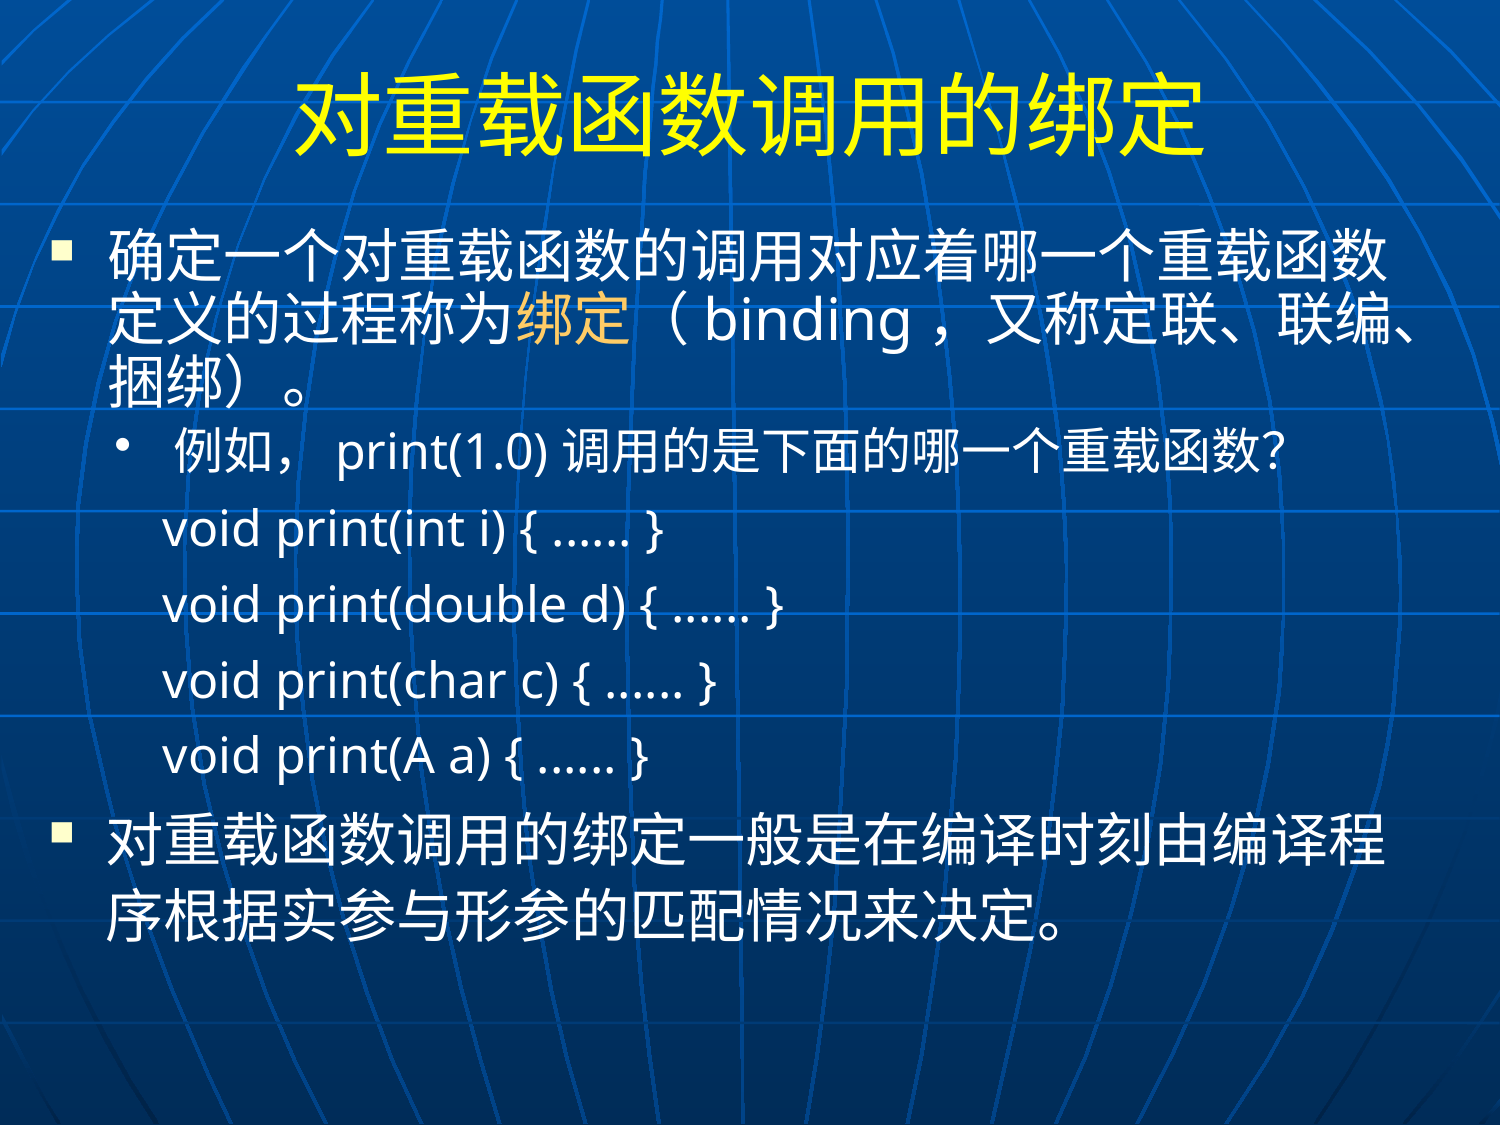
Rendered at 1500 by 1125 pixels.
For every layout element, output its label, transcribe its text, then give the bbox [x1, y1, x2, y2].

title 对重载函数调用的绑定 [75, 19, 1425, 207]
list 确定一个对重载函数的调用对应着哪一个重载函数定义的过程称为绑定（binding，又称定联、联编、捆绑）。 例如，print(1.0)调用的是下面的哪一个重载函数？ void print(int i) { ...... } void print(double d) { ...... } void print(char c) { ...... } void print(A a) { ...... } 对重载函数调用的绑定一般是在编译时刻由编译程序根据实参与形参的匹配情况来决定。 [33, 219, 1459, 1083]
